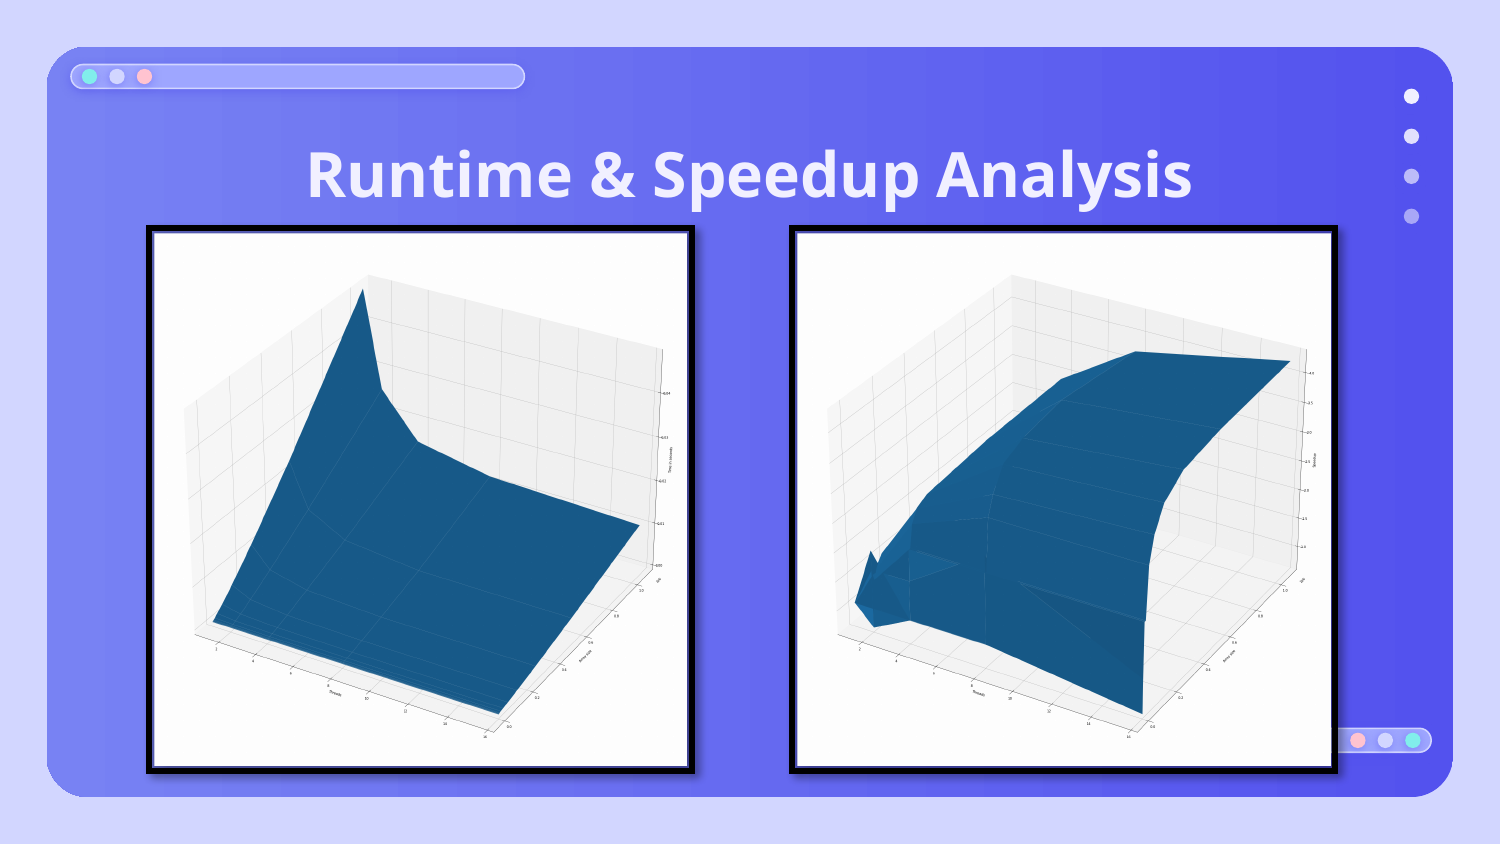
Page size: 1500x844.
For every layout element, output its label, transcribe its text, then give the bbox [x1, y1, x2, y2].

picture [795, 231, 1333, 769]
title Runtime & Speedup Analysis [200, 119, 1300, 232]
picture [152, 231, 690, 769]
